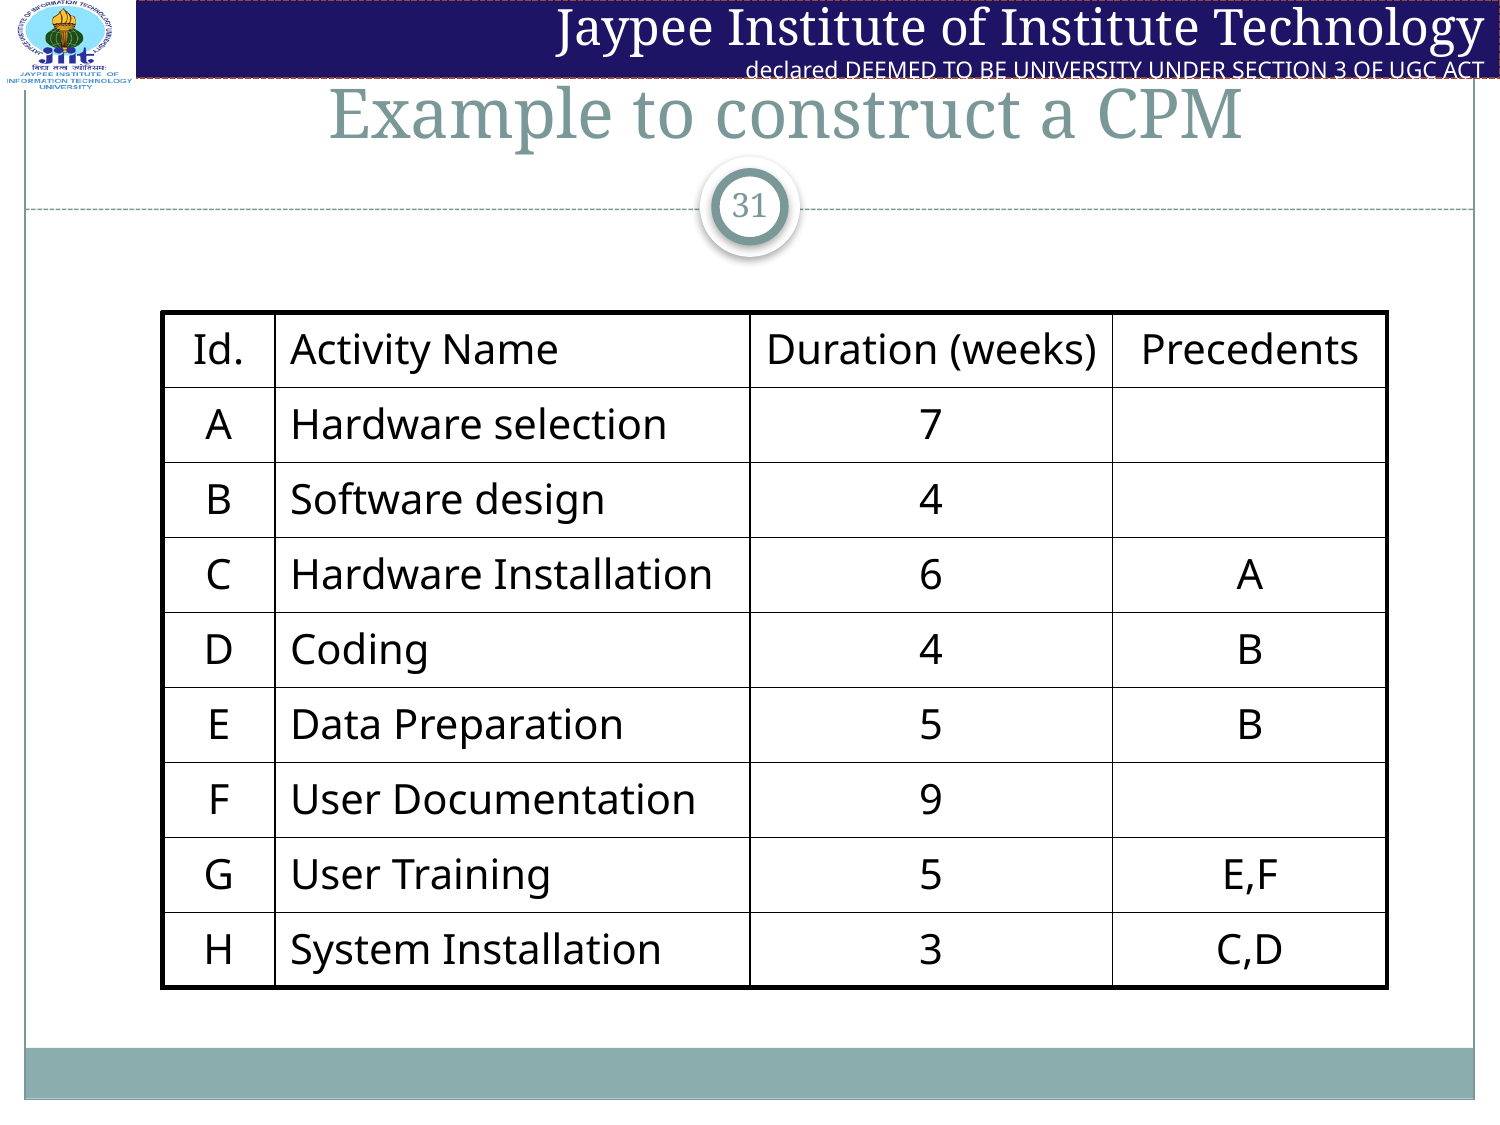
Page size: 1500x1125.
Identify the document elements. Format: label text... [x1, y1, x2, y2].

table_cell 3 [751, 913, 1112, 985]
table_cell Hardware selection [276, 388, 749, 462]
title Example to construct a CPM [147, 0, 1426, 160]
table_cell User Documentation [276, 763, 749, 837]
table_cell A [165, 388, 274, 462]
table_header Activity Name [276, 315, 749, 387]
table_cell E [165, 688, 274, 762]
table_cell A [1113, 538, 1385, 612]
table_cell 7 [751, 388, 1112, 462]
table_cell C [165, 538, 274, 612]
table_cell C,D [1113, 913, 1385, 985]
table_cell System Installation [276, 913, 749, 985]
table_cell 4 [751, 463, 1112, 537]
table_cell E,F [1113, 838, 1385, 912]
table_cell Software design [276, 463, 749, 537]
table_cell B [165, 463, 274, 537]
table_header Id. [165, 315, 274, 387]
table_cell Coding [276, 613, 749, 687]
table_cell B [1113, 688, 1385, 762]
table_cell User Training [276, 838, 749, 912]
table_cell [1113, 763, 1385, 837]
table_cell B [1113, 613, 1385, 687]
table_cell G [165, 838, 274, 912]
picture [0, 0, 136, 90]
table_cell Data Preparation [276, 688, 749, 762]
table_cell 5 [751, 688, 1112, 762]
table_cell [1113, 463, 1385, 537]
table_cell 6 [751, 538, 1112, 612]
table_cell 4 [751, 613, 1112, 687]
table_cell D [165, 613, 274, 687]
slide_number 31 [712, 170, 788, 243]
table_cell F [165, 763, 274, 837]
table_cell 5 [751, 838, 1112, 912]
table_cell [1113, 388, 1385, 462]
table_cell Hardware Installation [276, 538, 749, 612]
table_cell H [165, 913, 274, 985]
table_header Precedents [1113, 315, 1385, 387]
table_header Duration (weeks) [751, 315, 1112, 387]
table_cell 9 [751, 763, 1112, 837]
